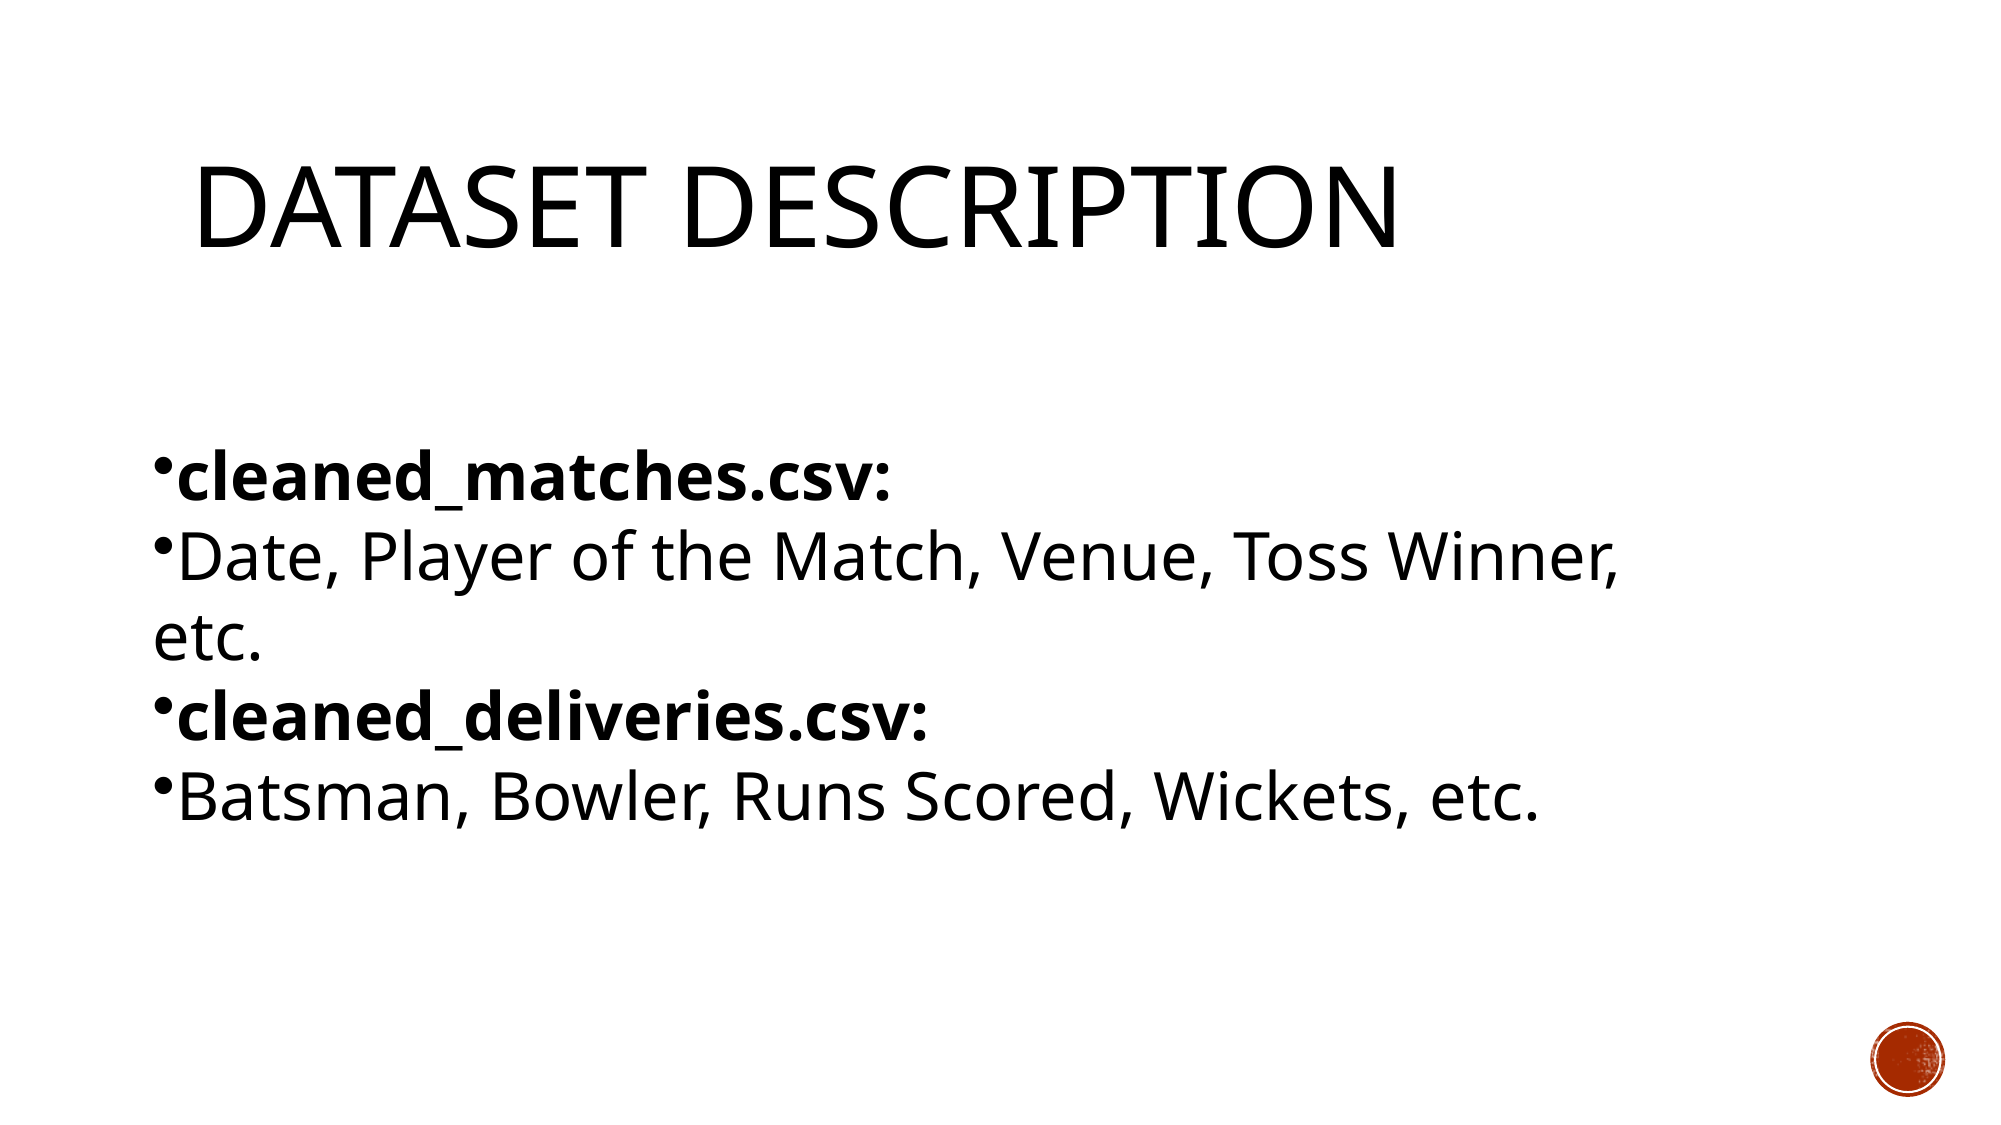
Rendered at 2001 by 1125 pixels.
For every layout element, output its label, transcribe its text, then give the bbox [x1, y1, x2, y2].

list cleaned_matches.csv: Date, Player of the Match, Venue, Toss Winner, etc. cleaned_deliveries.csv: Batsman, Bowler, Runs Scored, Wickets, etc. [137, 330, 1719, 983]
title Dataset Description [175, 79, 1826, 344]
